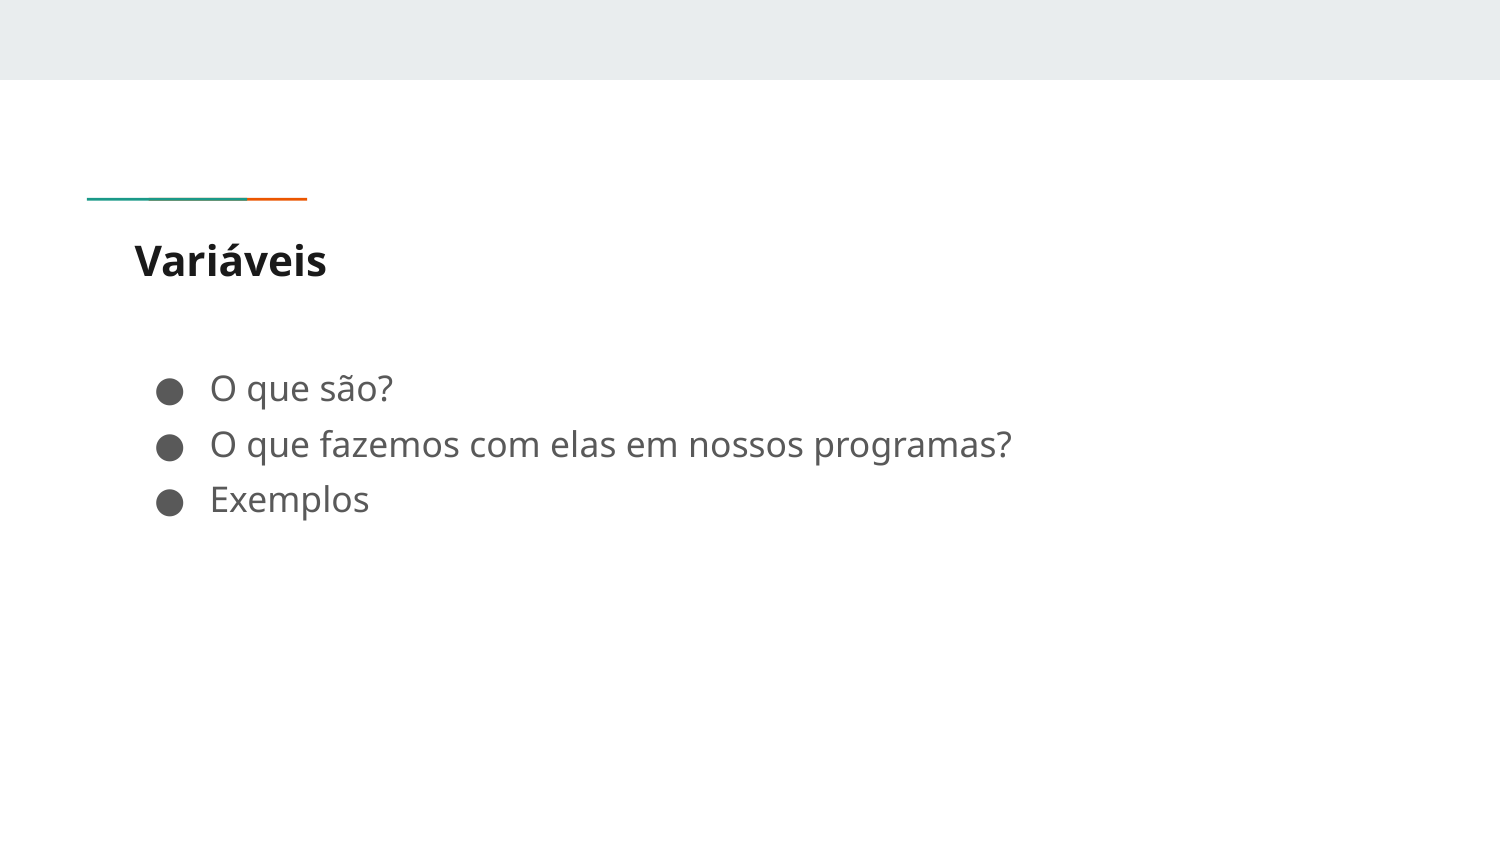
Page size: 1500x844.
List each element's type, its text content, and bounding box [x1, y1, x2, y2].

list O que são? O que fazemos com elas em nossos programas? Exemplos [119, 341, 1381, 712]
title Variáveis [119, 216, 1381, 305]
